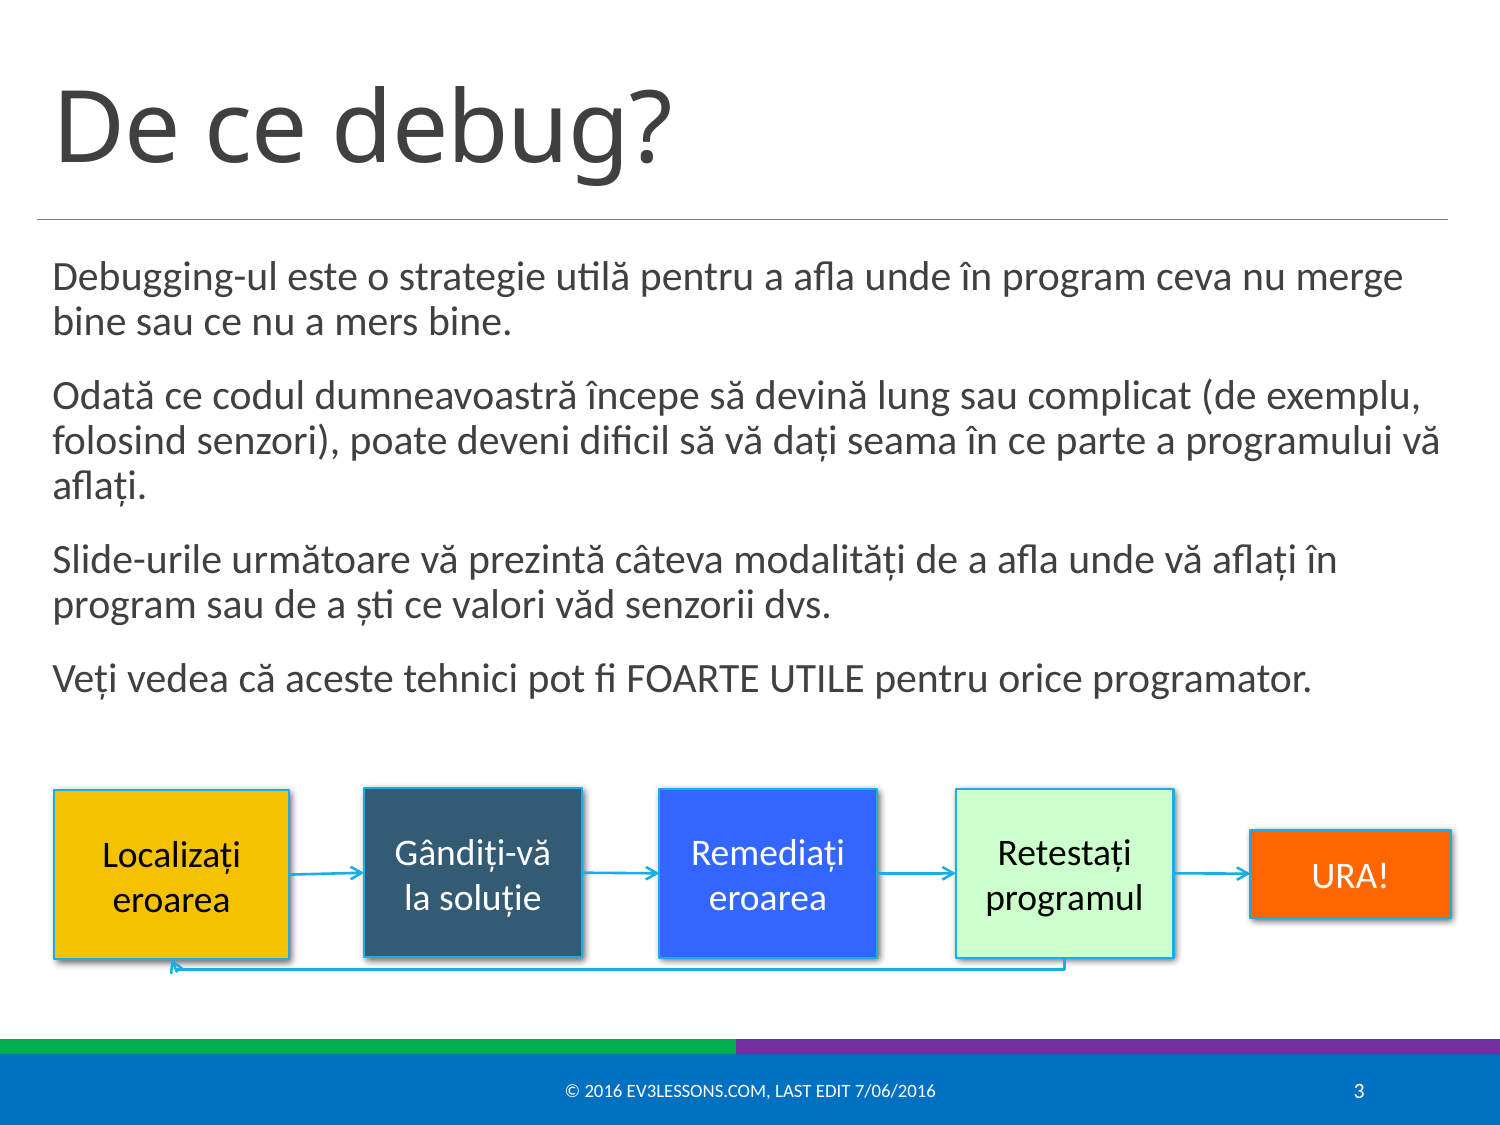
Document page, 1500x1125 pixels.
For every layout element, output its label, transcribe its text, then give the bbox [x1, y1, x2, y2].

text_box Retestați programul [955, 788, 1175, 959]
footer © 2016 EV3Lessons.com, Last edit 7/06/2016 [627, 1059, 1047, 1120]
text_box Localizați eroarea [53, 789, 290, 960]
footer © 2016 EV3Lessons.com, Last edit 7/06/2016 [453, 1059, 614, 1120]
slide_number 3 [1218, 1059, 1380, 1120]
text_box Remediați eroarea [658, 788, 878, 959]
text_box URA! [1249, 829, 1452, 919]
list Debugging-ul este o strategie utilă pentru a afla unde în program ceva nu merge bine sau ce nu a mers bine. Odată ce codul dumneavoastră începe să devină lung sau complicat (de exemplu, folosind senzori), poate deveni dificil să vă dați seama în ce parte a programului vă aflați. Slide-urile următoare vă prezintă câteva modalități de a afla unde vă aflați în program sau de a ști ce valori văd senzorii dvs. Veți vedea că aceste tehnici pot fi FOARTE UTILE pentru orice programator. [37, 246, 1448, 1011]
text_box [288, 872, 365, 876]
title De ce debug? [37, 47, 1448, 191]
text_box Gândiți-vă la soluție [363, 787, 583, 958]
